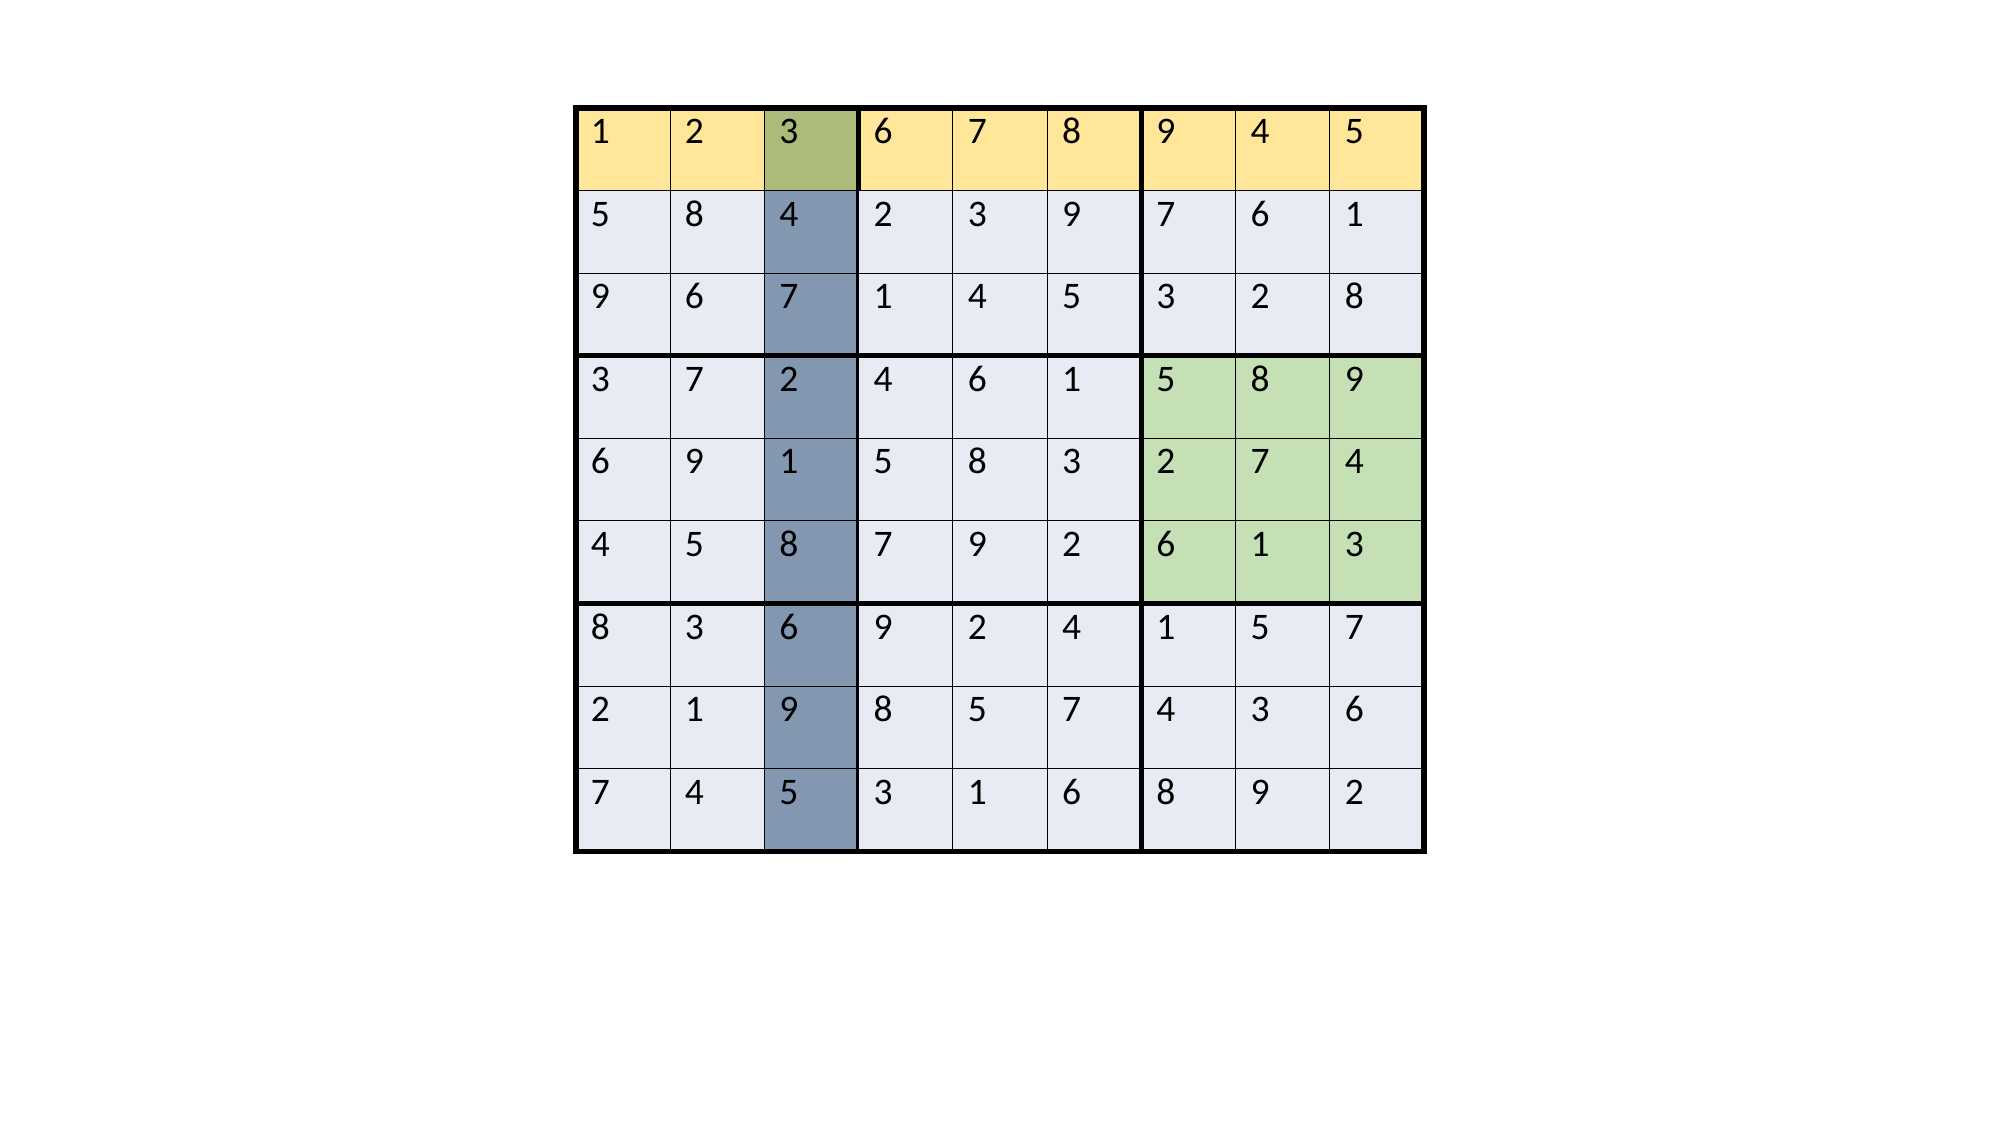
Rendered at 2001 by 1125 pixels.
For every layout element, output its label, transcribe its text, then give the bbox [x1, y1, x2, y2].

table_cell 8 [953, 439, 1047, 520]
table_cell 3 [671, 606, 764, 686]
table_cell 9 [765, 687, 856, 768]
table_cell 8 [1144, 769, 1235, 849]
table_cell 9 [579, 274, 670, 353]
table_cell 9 [859, 606, 952, 686]
table_cell 4 [859, 358, 952, 438]
table_cell 4 [671, 769, 764, 849]
table_header 6 [1236, 191, 1329, 273]
table_cell 7 [1330, 606, 1421, 686]
table_header 1 [579, 111, 670, 190]
table_cell 6 [1330, 687, 1421, 768]
table_header 4 [1236, 111, 1329, 190]
table_header 3 [765, 111, 856, 190]
table_cell 7 [579, 769, 670, 849]
table_cell 3 [859, 769, 952, 849]
table_cell 6 [671, 274, 764, 353]
table_cell 4 [953, 274, 1047, 353]
table_header 8 [1048, 111, 1139, 190]
table_header 9 [1144, 111, 1235, 190]
table_cell 8 [579, 606, 670, 686]
table_cell 2 [1236, 274, 1329, 353]
table_cell 8 [859, 687, 952, 768]
table_cell 9 [953, 521, 1047, 601]
table_cell 1 [859, 274, 952, 353]
table_cell 3 [579, 358, 670, 438]
table_cell 5 [859, 439, 952, 520]
table_cell 5 [765, 769, 856, 849]
table_cell 5 [1144, 358, 1235, 438]
table_header 5 [579, 191, 670, 273]
table_cell 9 [671, 439, 764, 520]
table_cell 6 [953, 358, 1047, 438]
table_cell 6 [579, 439, 670, 520]
table_cell 7 [1048, 687, 1139, 768]
table_header 7 [1144, 191, 1235, 273]
table_cell 3 [1236, 687, 1329, 768]
table_cell 6 [765, 606, 856, 686]
table_cell 3 [1048, 439, 1139, 520]
table_cell 1 [953, 769, 1047, 849]
table_cell 1 [765, 439, 856, 520]
table_cell 4 [1144, 687, 1235, 768]
table_cell 2 [1144, 439, 1235, 520]
table_cell 8 [1236, 358, 1329, 438]
table_cell 2 [579, 687, 670, 768]
table_cell 7 [671, 358, 764, 438]
table_cell 5 [1236, 606, 1329, 686]
table_cell 5 [1048, 274, 1139, 353]
table_cell 1 [671, 687, 764, 768]
table_cell 3 [1330, 521, 1421, 601]
table_header 7 [953, 111, 1047, 190]
table_header 9 [1048, 191, 1139, 273]
table_cell 2 [1048, 521, 1139, 601]
table_header 3 [953, 191, 1047, 273]
table_header 1 [1330, 191, 1421, 273]
table_cell 7 [859, 521, 952, 601]
table_cell 4 [1330, 439, 1421, 520]
table_cell 7 [765, 274, 856, 353]
table_cell 5 [953, 687, 1047, 768]
table_cell 8 [765, 521, 856, 601]
table_cell 9 [1236, 769, 1329, 849]
table_cell 4 [579, 521, 670, 601]
table_cell 3 [1144, 274, 1235, 353]
table_cell 6 [1048, 769, 1139, 849]
table_cell 6 [1144, 521, 1235, 601]
table_cell 1 [1144, 606, 1235, 686]
table_cell 2 [765, 358, 856, 438]
table_cell 1 [1236, 521, 1329, 601]
table_header 8 [671, 191, 764, 273]
table_header 2 [859, 191, 952, 273]
table_cell 1 [1048, 358, 1139, 438]
table_header 5 [1330, 111, 1421, 190]
table_cell 7 [1236, 439, 1329, 520]
table_header 2 [671, 111, 764, 190]
table_cell 9 [1330, 358, 1421, 438]
title [137, 28, 1863, 246]
table_cell 4 [1048, 606, 1139, 686]
table_cell 5 [671, 521, 764, 601]
table_header 4 [765, 191, 856, 273]
table_cell 2 [953, 606, 1047, 686]
table_cell 2 [1330, 769, 1421, 849]
table_cell 8 [1330, 274, 1421, 353]
table_header 6 [861, 111, 952, 190]
